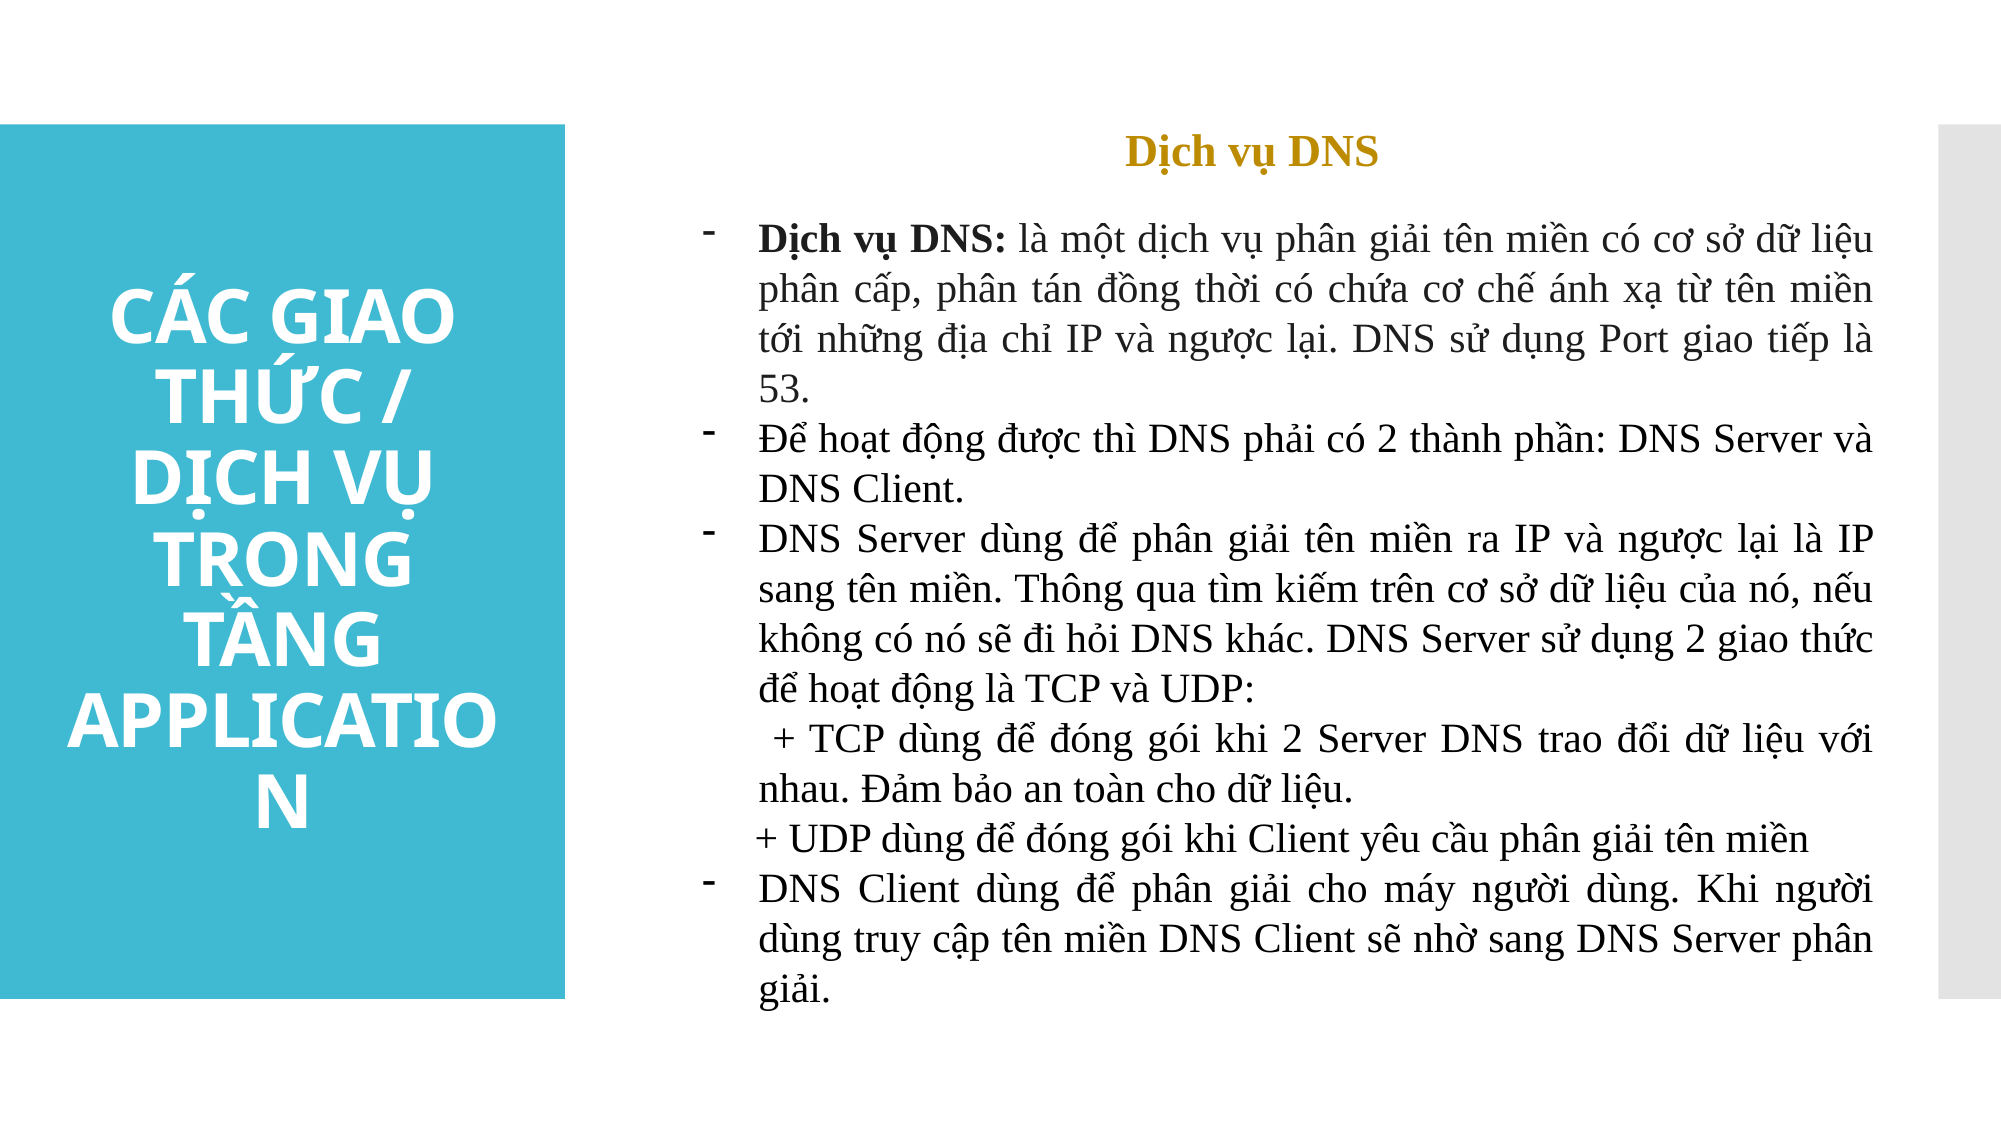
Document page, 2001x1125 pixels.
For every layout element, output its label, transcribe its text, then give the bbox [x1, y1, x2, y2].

text_box Dịch vụ DNS [728, 113, 1777, 184]
title CÁC GIAO THỨC / DỊCH VỤ TRONG TẦNG APPLICATION [41, 184, 525, 939]
text_box Dịch vụ DNS: là một dịch vụ phân giải tên miền có cơ sở dữ liệu phân cấp, phân tán đồng thời có chứa cơ chế ánh xạ từ tên miền tới những địa chỉ IP và ngược lại. DNS sử dụng Port giao tiếp là 53. Để hoạt động được thì DNS phải có 2 thành phần: DNS Server và DNS Client. DNS Server dùng để phân giải tên miền ra IP và ngược lại là IP sang tên miền. Thông qua tìm kiếm trên cơ sở dữ liệu của nó, nếu không có nó sẽ đi hỏi DNS khác. DNS Server sử dụng 2 giao thức để hoạt động là TCP và UDP: + TCP dùng để đóng gói khi 2 Server DNS trao đổi dữ liệu với nhau. Đảm bảo an toàn cho dữ liệu. + UDP dùng để đóng gói khi Client yêu cầu phân giải tên miền DNS Client dùng để phân giải cho máy người dùng. Khi người dùng truy cập tên miền DNS Client sẽ nhờ sang DNS Server phân giải. [687, 203, 1890, 1019]
